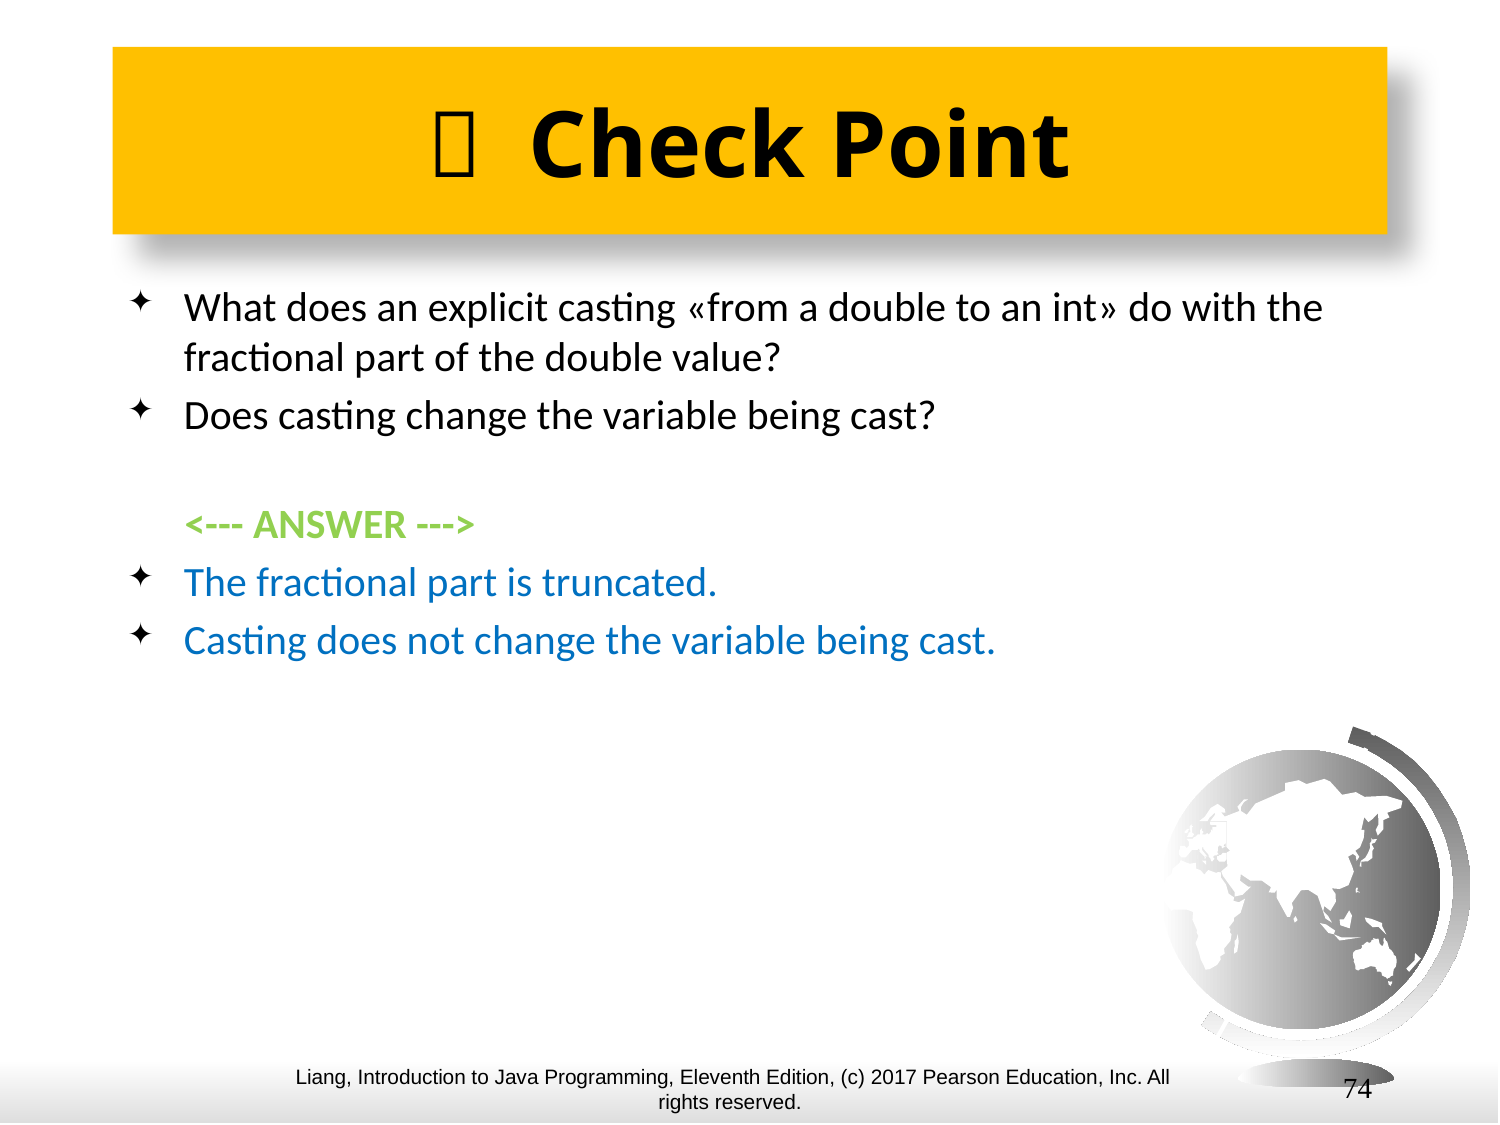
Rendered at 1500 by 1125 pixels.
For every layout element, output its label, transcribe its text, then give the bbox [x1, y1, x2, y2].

title  Check Point [112, 46, 1388, 235]
list What does an explicit casting «from a double to an int» do with the fractional part of the double value? Does casting change the variable being cast? <--- ANSWER ---> The fractional part is truncated. Casting does not change the variable being cast. [112, 271, 1388, 1050]
slide_number 74 [1074, 1049, 1388, 1125]
